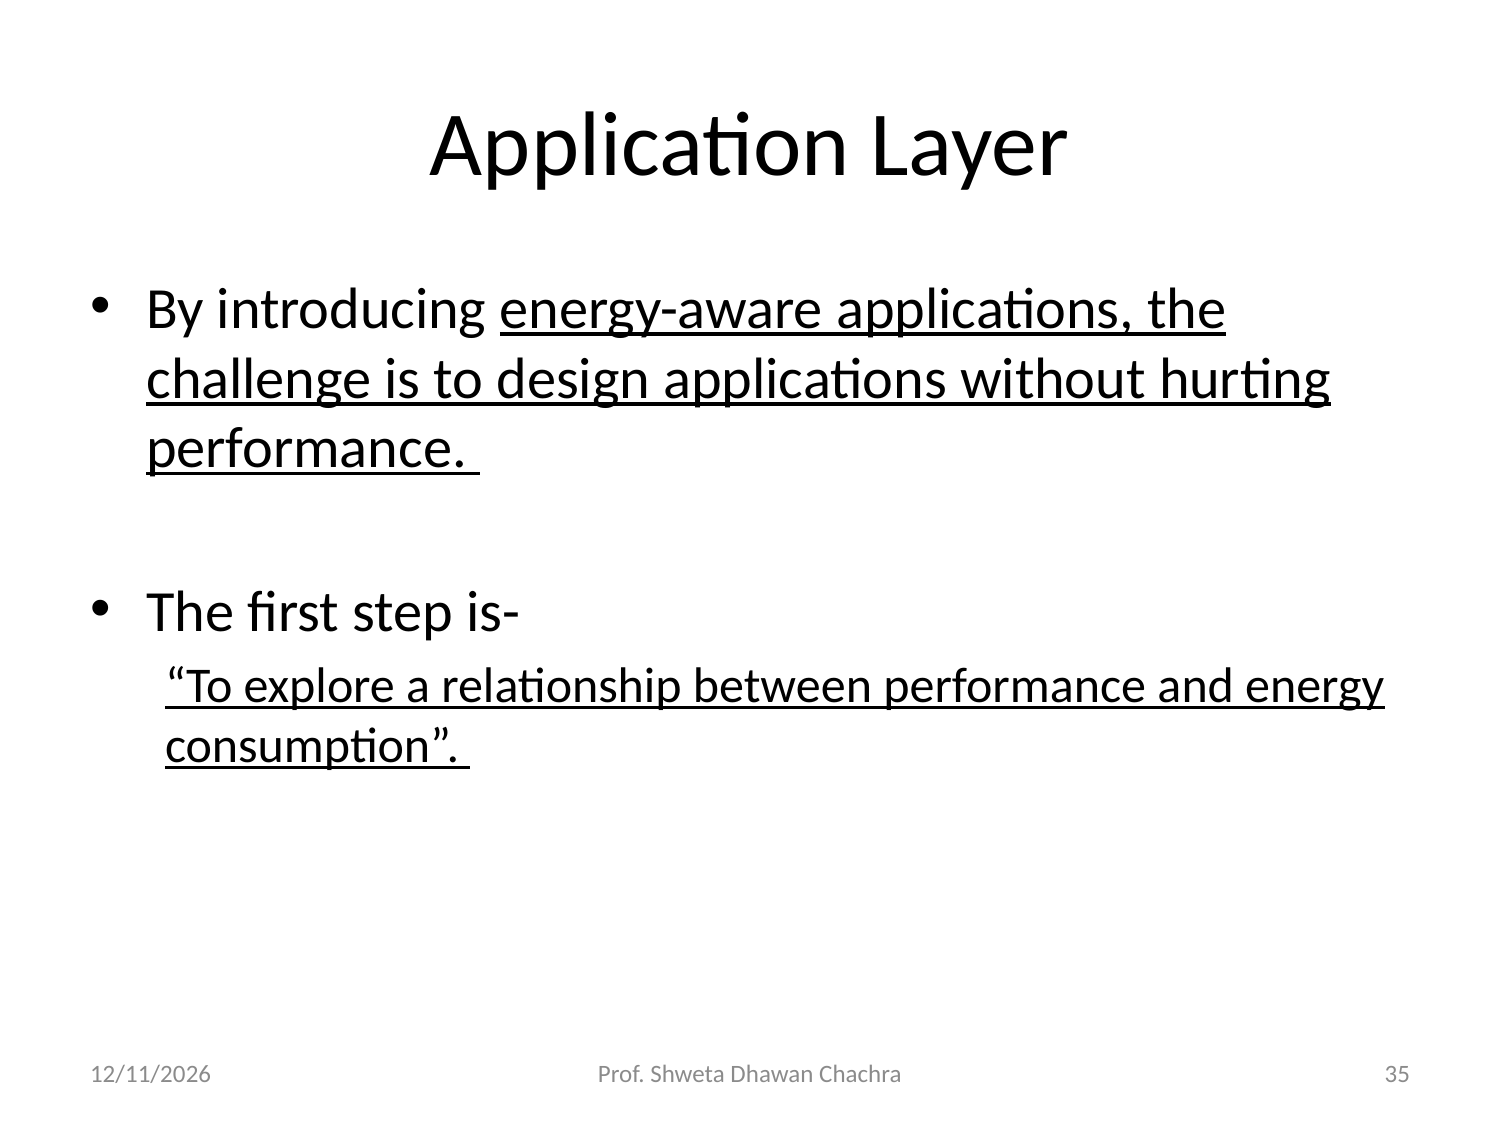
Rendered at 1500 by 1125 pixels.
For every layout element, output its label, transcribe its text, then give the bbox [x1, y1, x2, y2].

footer Prof. Shweta Dhawan Chachra [512, 1042, 988, 1103]
title Application Layer [75, 45, 1425, 233]
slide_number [75, 1042, 425, 1103]
slide_number 35 [1074, 1042, 1425, 1103]
list By introducing energy-aware applications, the challenge is to design applications without hurting performance. The first step is- “To explore a relationship between performance and energy consumption”. [75, 262, 1425, 1005]
